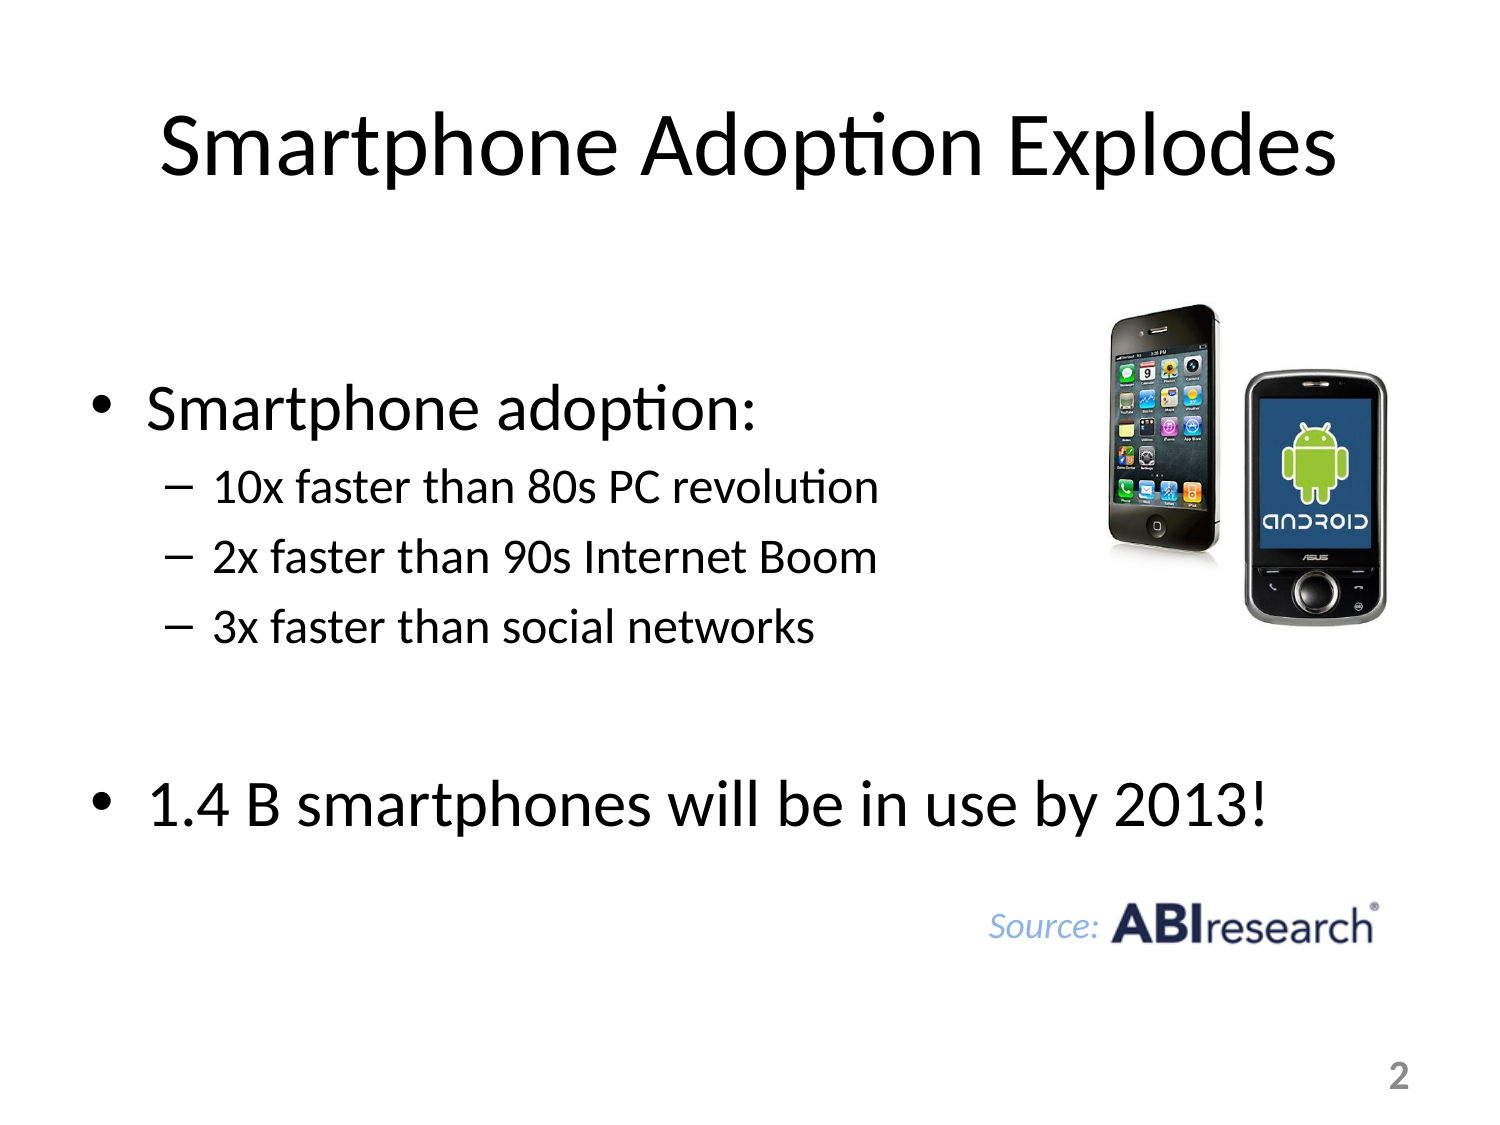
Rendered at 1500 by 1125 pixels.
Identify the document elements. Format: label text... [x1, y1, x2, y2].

slide_number 2 [1074, 1042, 1425, 1103]
list Smartphone adoption: 10x faster than 80s PC revolution 2x faster than 90s Internet Boom 3x faster than social networks 1.4 B smartphones will be in use by 2013! [75, 262, 1425, 1005]
picture [1243, 366, 1389, 630]
title Smartphone Adoption Explodes [75, 45, 1425, 233]
picture [1099, 887, 1400, 965]
text_box Source: [973, 893, 1094, 953]
picture [1106, 302, 1223, 572]
